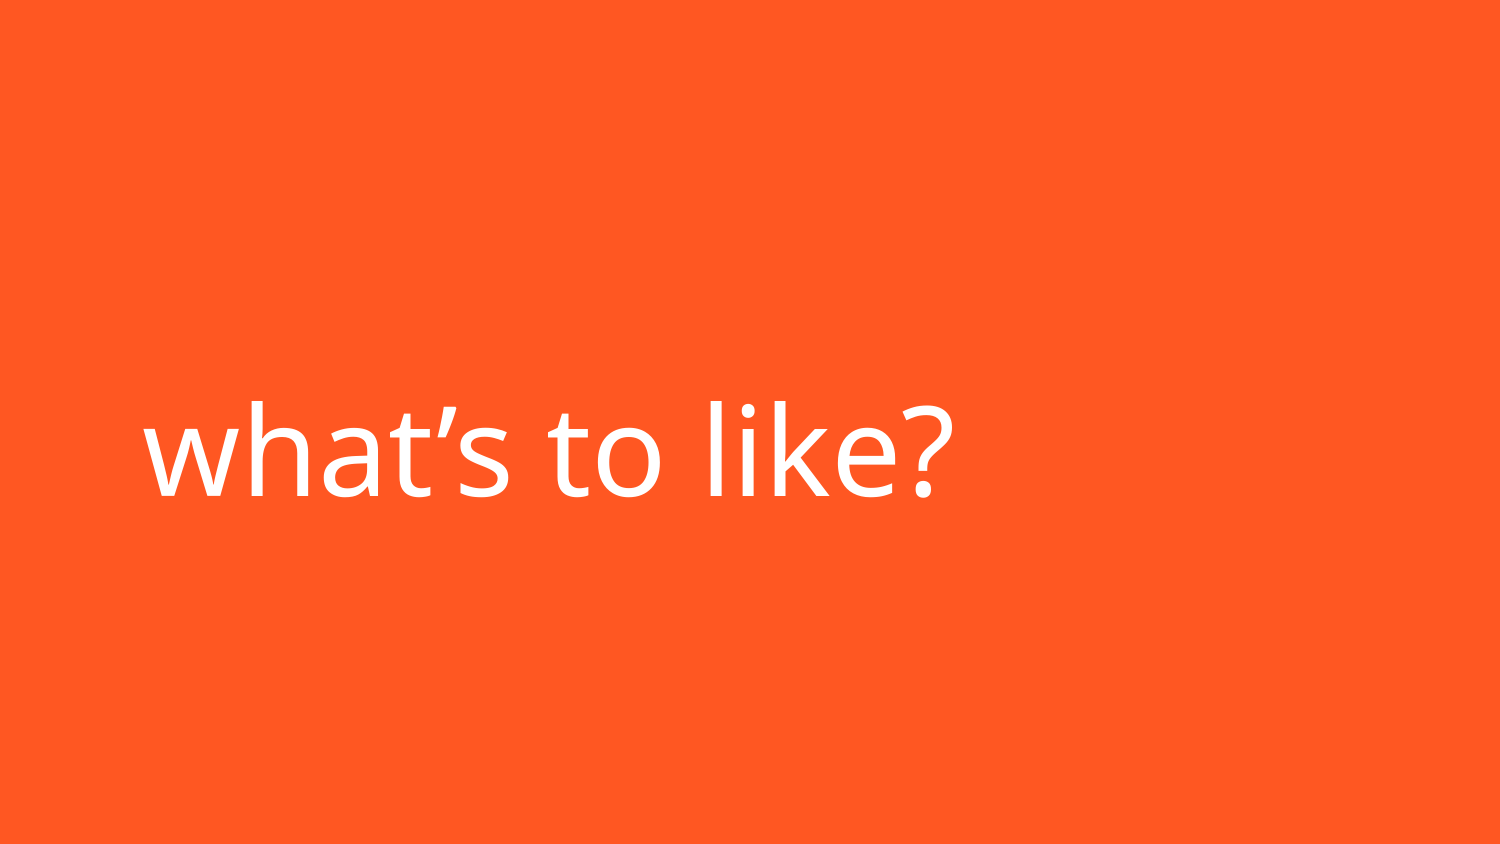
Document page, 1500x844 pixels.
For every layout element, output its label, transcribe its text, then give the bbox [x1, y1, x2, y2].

text_box what’s to like? [127, 356, 1397, 558]
